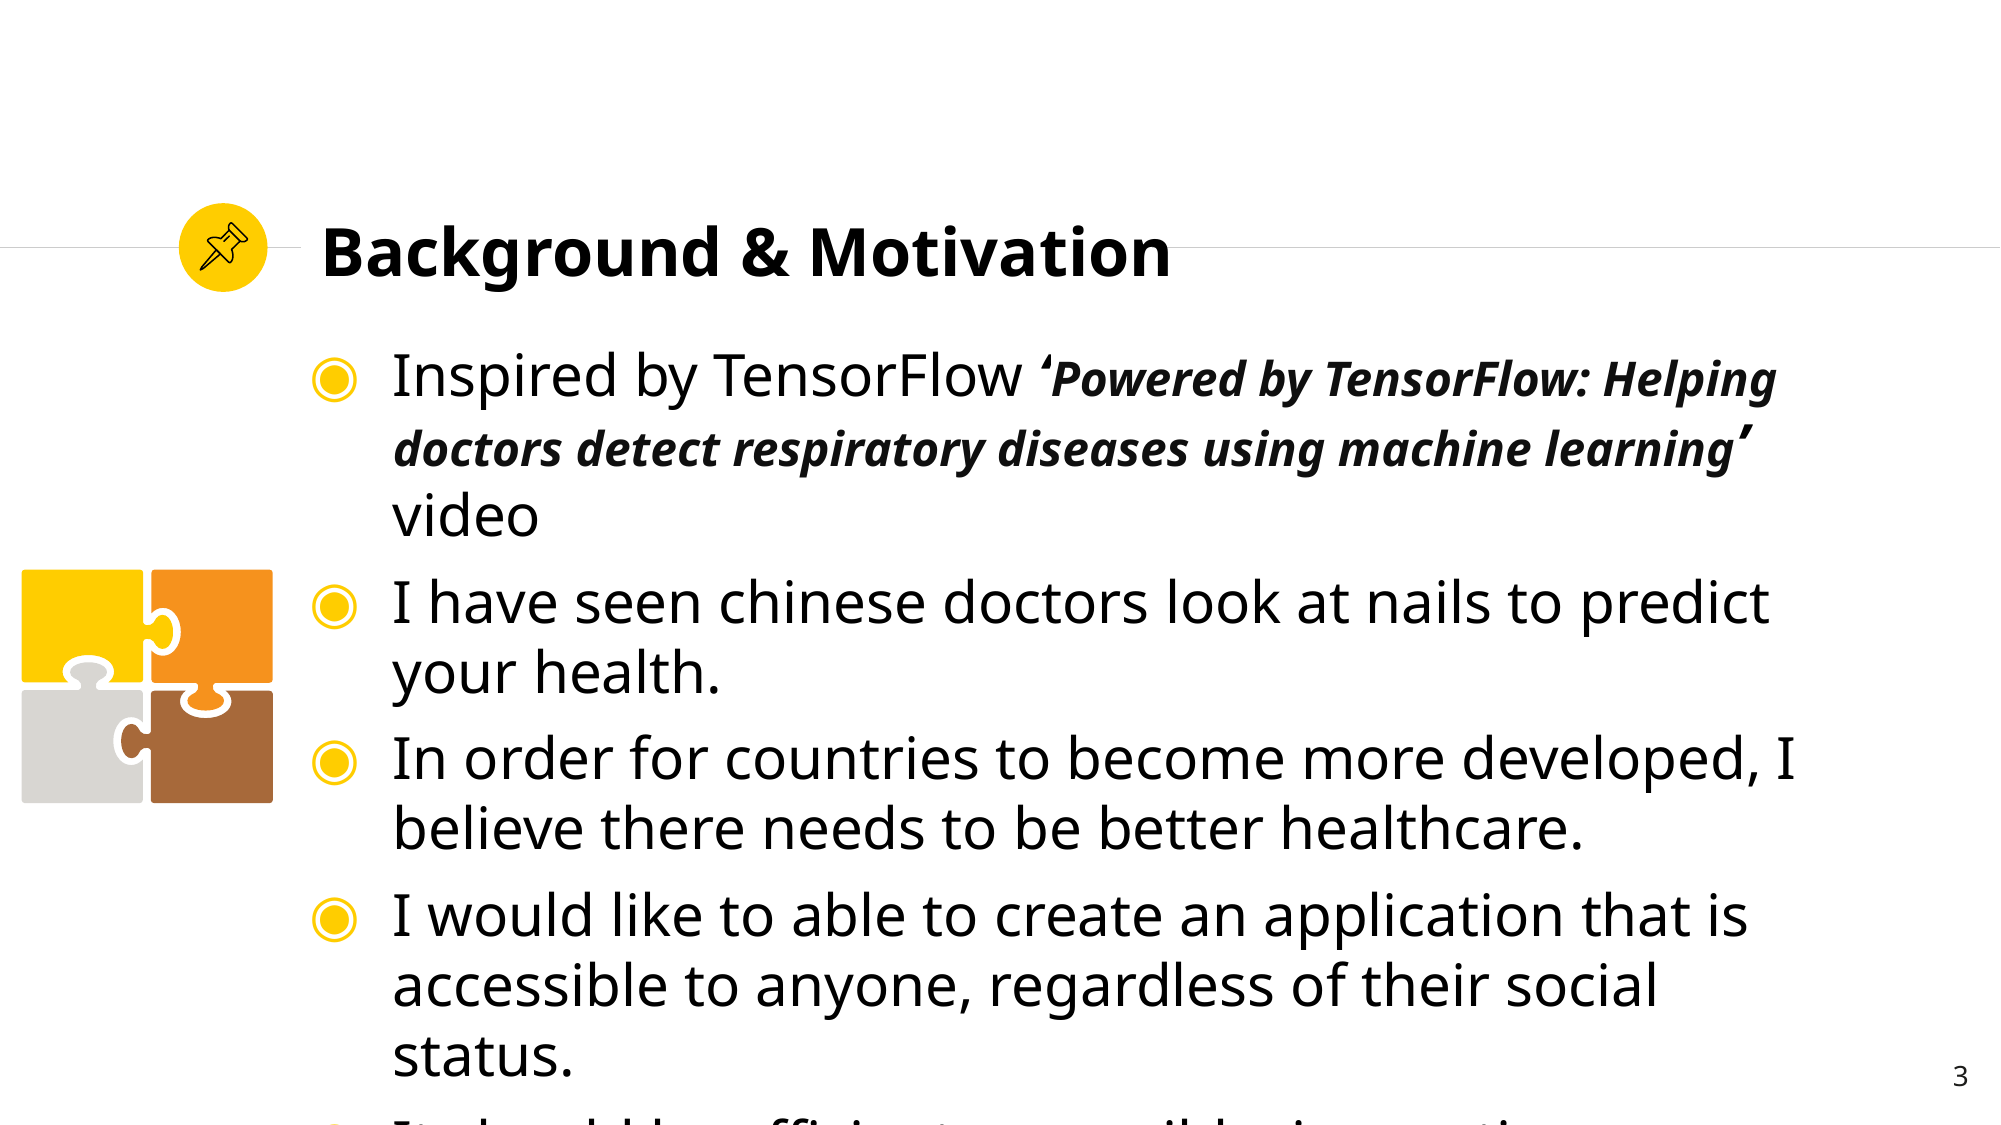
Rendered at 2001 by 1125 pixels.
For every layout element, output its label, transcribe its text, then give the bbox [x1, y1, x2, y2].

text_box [21, 569, 274, 804]
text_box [200, 222, 248, 271]
list Inspired by TensorFlow ‘Powered by TensorFlow: Helping doctors detect respiratory diseases using machine learning’ video I have seen chinese doctors look at nails to predict your health. In order for countries to become more developed, I believe there needs to be better healthcare. I would like to able to create an application that is accessible to anyone, regardless of their social status. It should be efficient, accessible, innovative. [272, 318, 1855, 1055]
slide_number 3 [1868, 1038, 1989, 1125]
title Background & Motivation [300, 196, 1351, 292]
